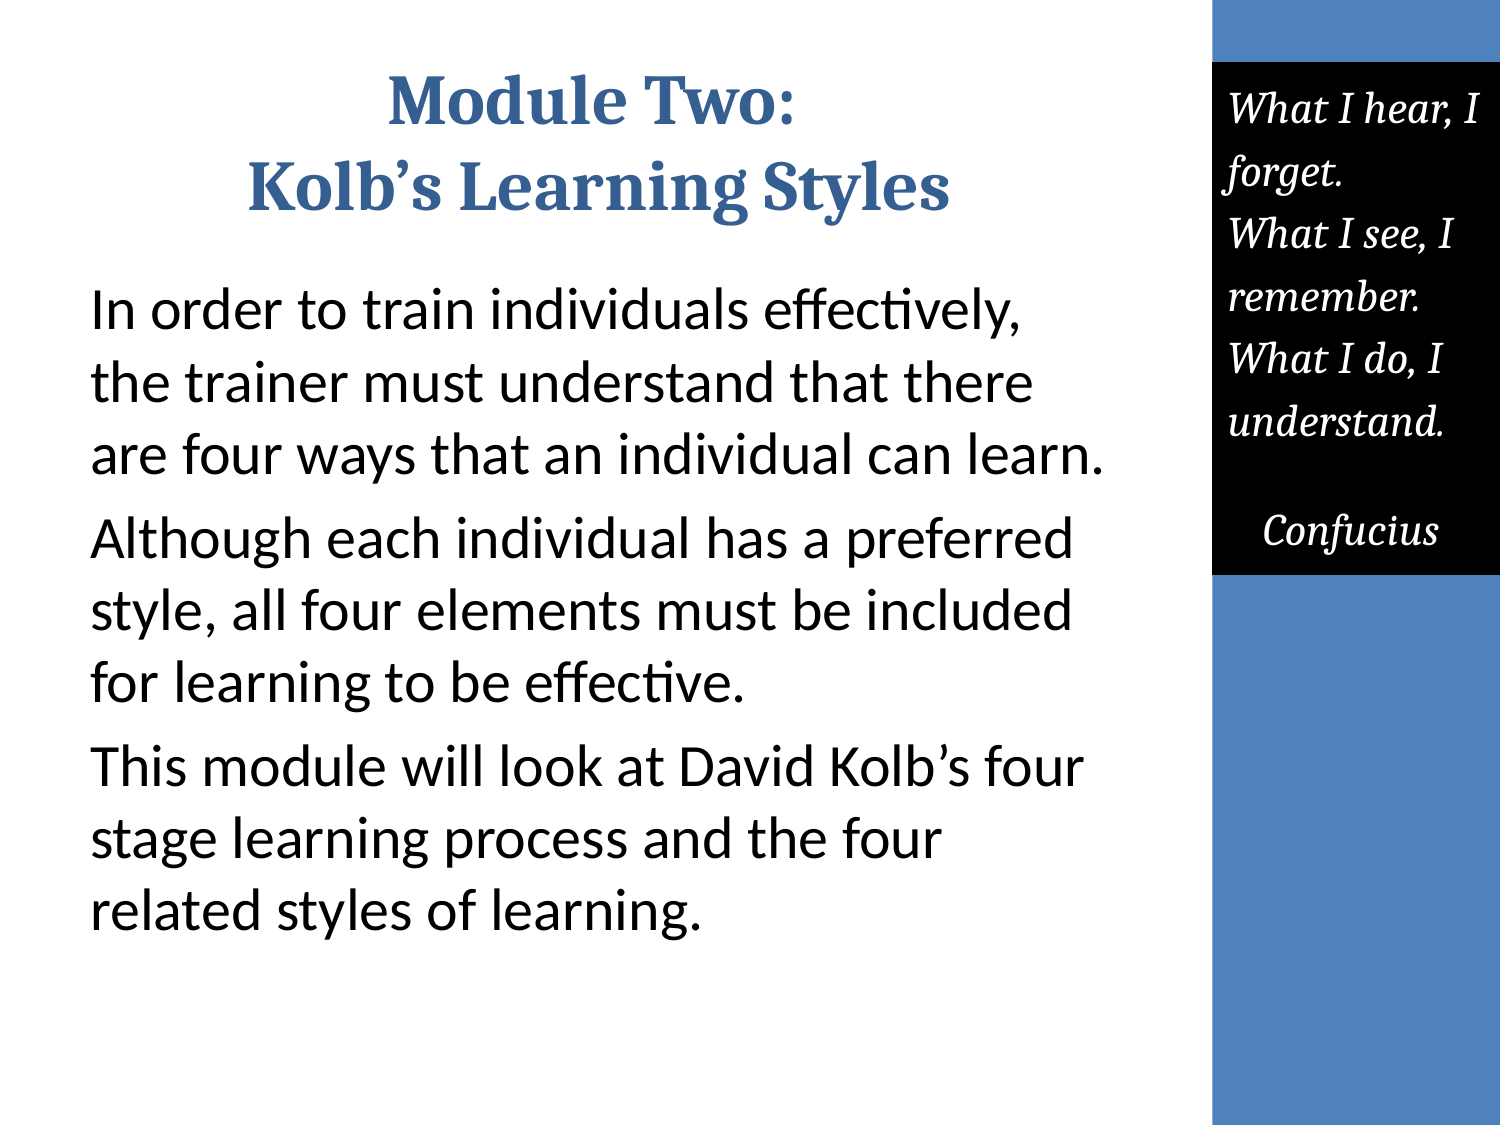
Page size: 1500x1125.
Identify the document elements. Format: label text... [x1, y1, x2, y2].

title Module Two: Kolb’s Learning Styles [75, 45, 1125, 233]
list What I hear, I forget. What I see, I remember. What I do, I understand. Confucius [1212, 62, 1500, 575]
list In order to train individuals effectively, the trainer must understand that there are four ways that an individual can learn. Although each individual has a preferred style, all four elements must be included for learning to be effective. This module will look at David Kolb’s four stage learning process and the four related styles of learning. [75, 262, 1125, 1005]
